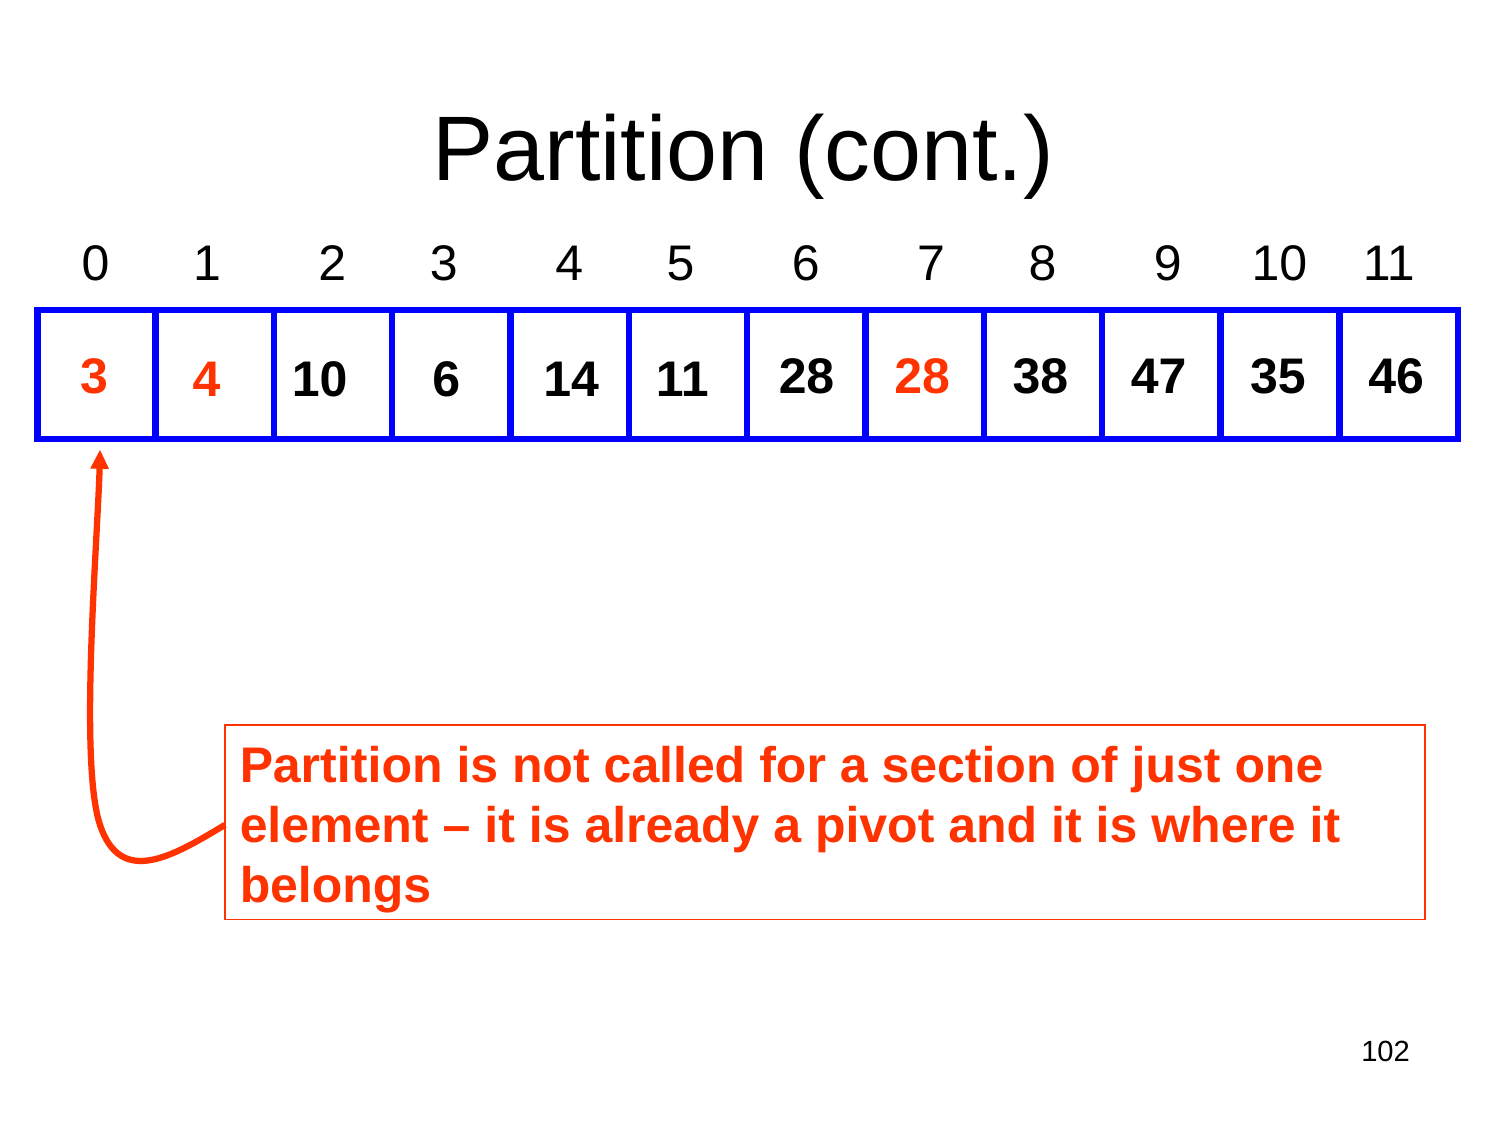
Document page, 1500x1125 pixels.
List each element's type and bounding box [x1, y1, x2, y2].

text_box [37, 449, 1425, 920]
title [112, 50, 1375, 238]
text_box [24, 223, 1475, 440]
slide_number [1074, 1024, 1425, 1103]
